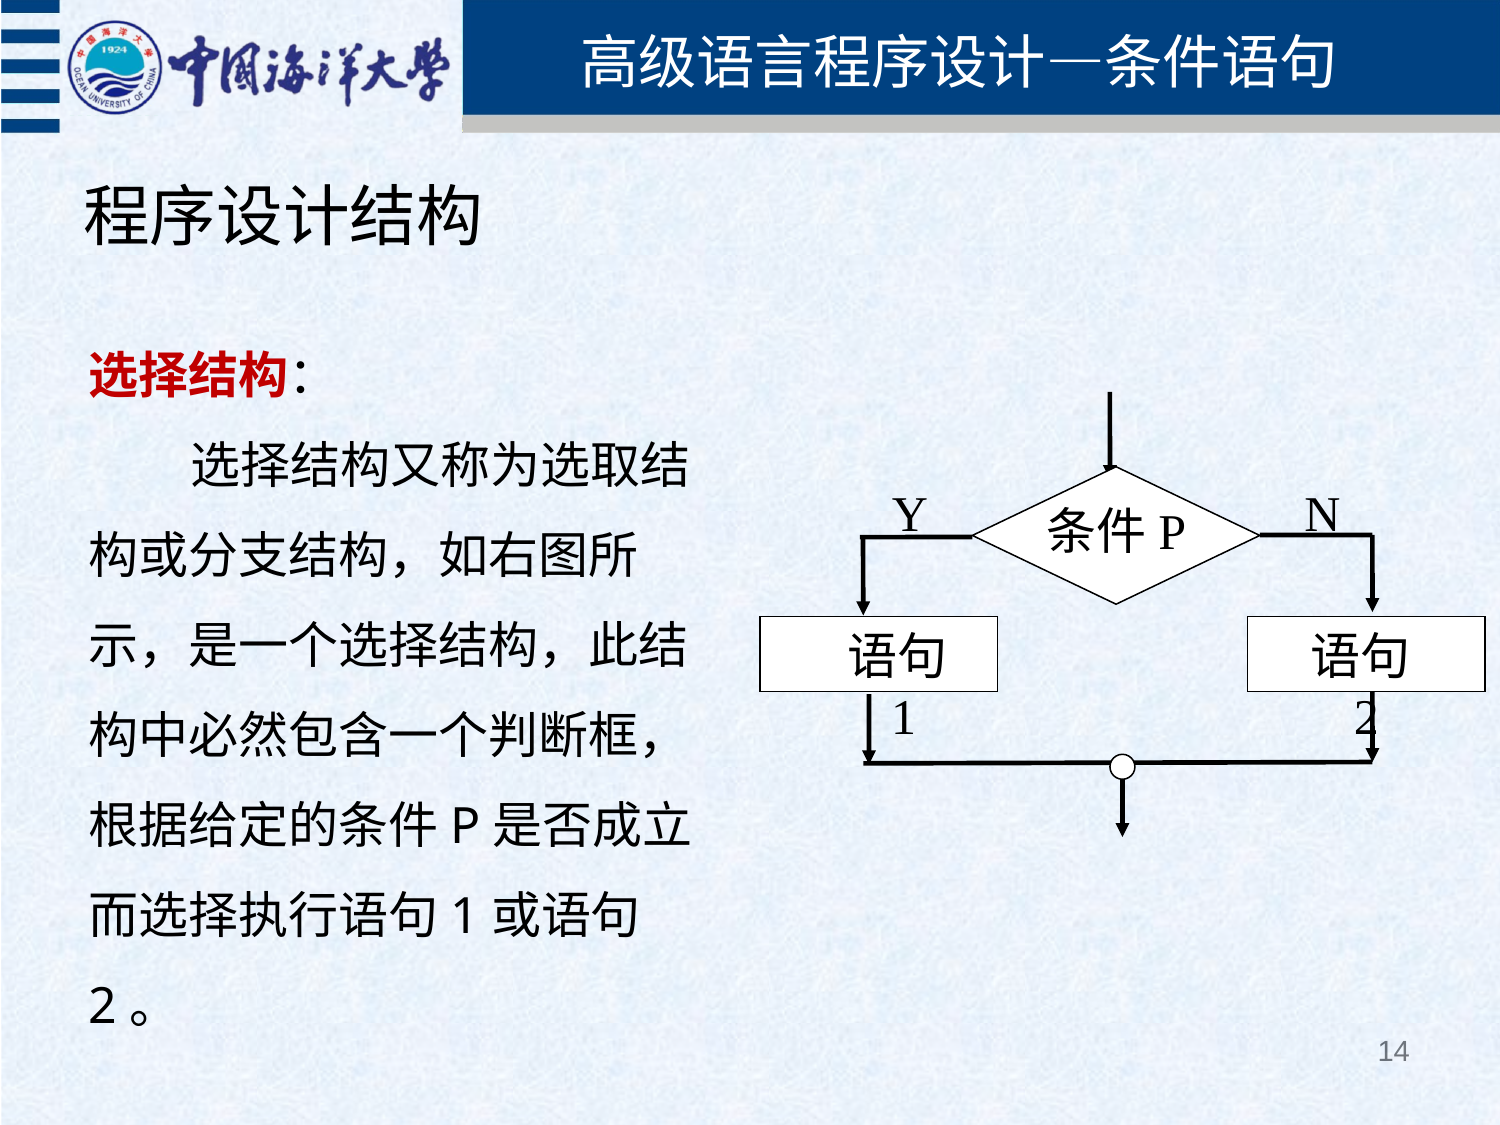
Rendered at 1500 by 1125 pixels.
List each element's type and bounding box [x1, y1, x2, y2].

picture [1, 0, 1500, 1125]
text_box [759, 391, 1485, 838]
